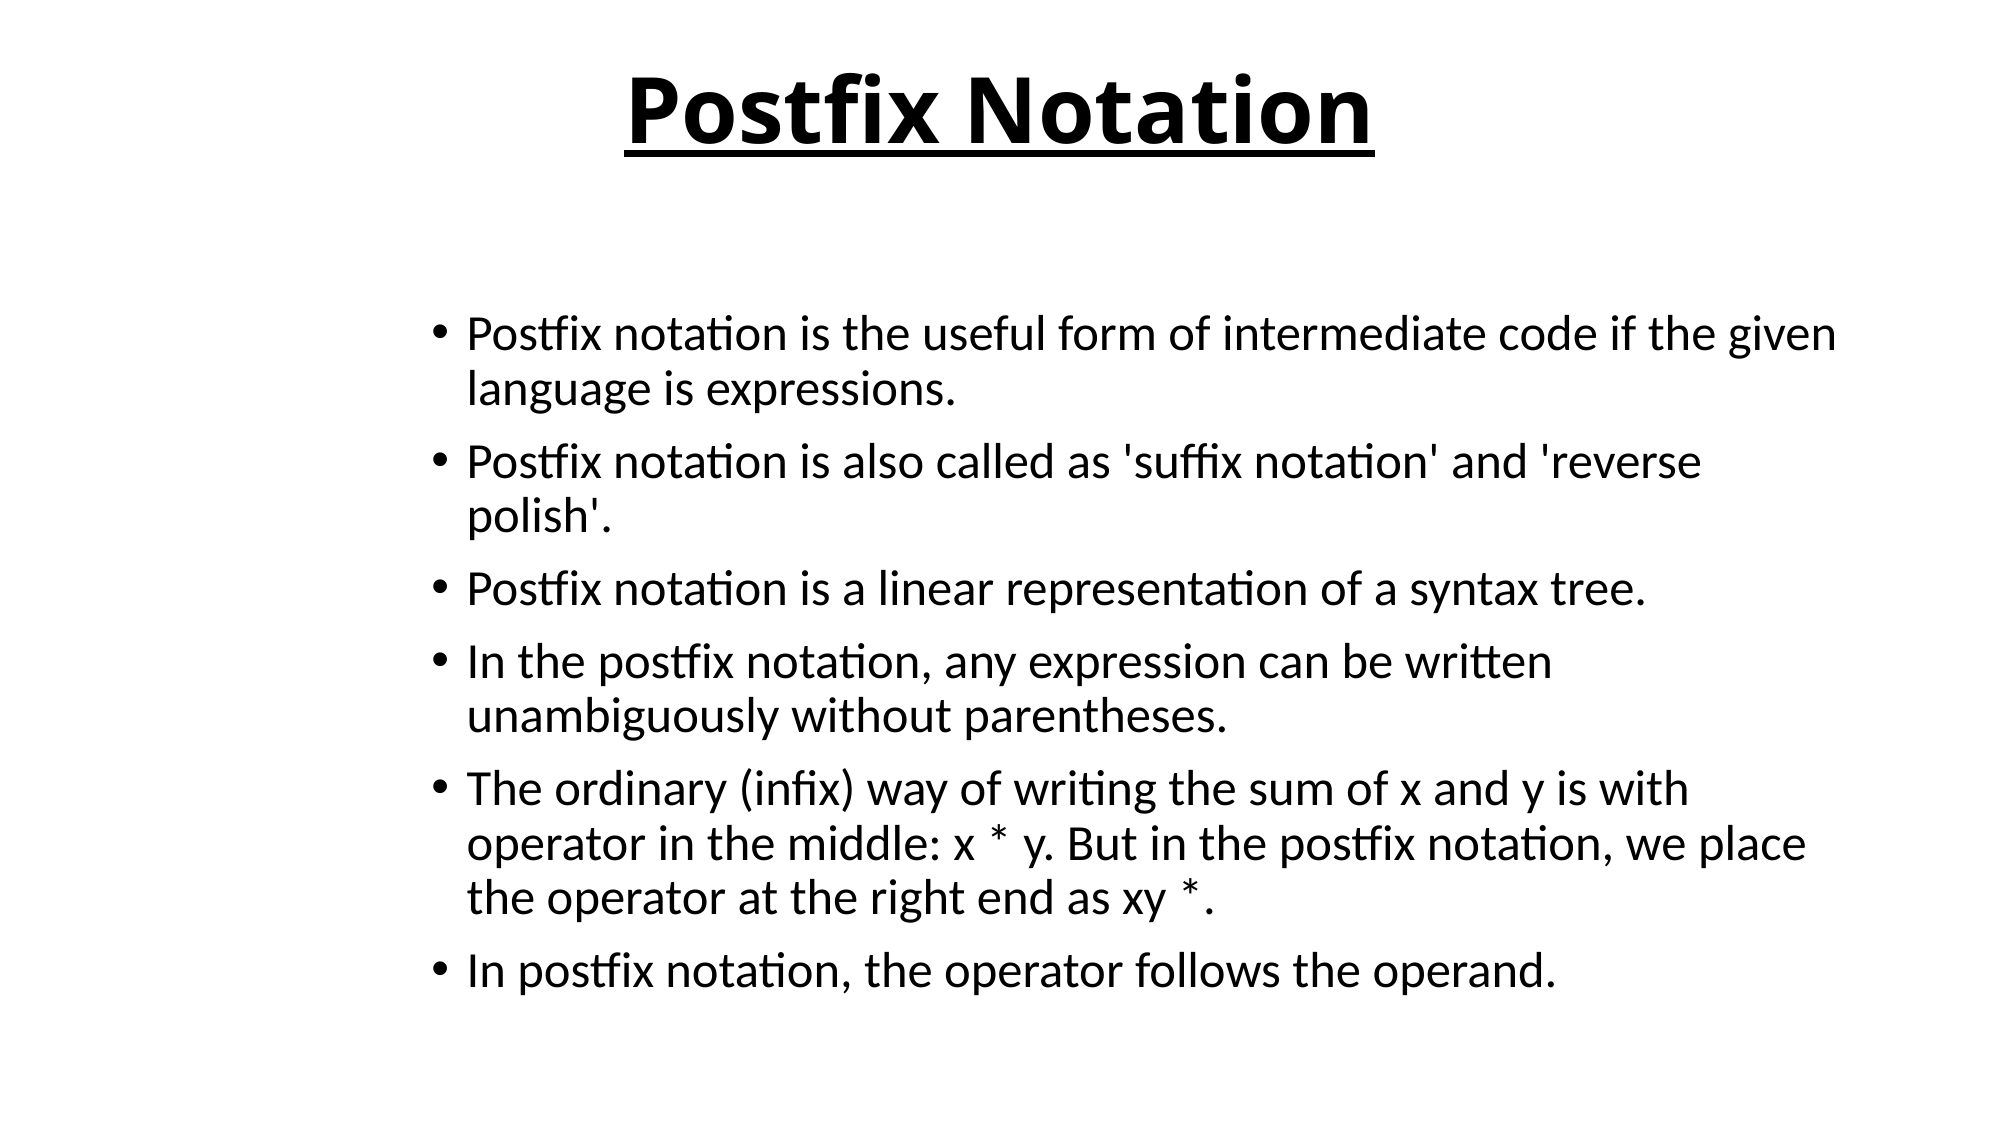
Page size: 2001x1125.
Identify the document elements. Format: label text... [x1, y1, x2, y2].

title Postfix Notation [137, 59, 1863, 278]
list Postfix notation is the useful form of intermediate code if the given language is expressions. Postfix notation is also called as 'suffix notation' and 'reverse polish'. Postfix notation is a linear representation of a syntax tree. In the postfix notation, any expression can be written unambiguously without parentheses. The ordinary (infix) way of writing the sum of x and y is with operator in the middle: x * y. But in the postfix notation, we place the operator at the right end as xy *. In postfix notation, the operator follows the operand. [416, 299, 1863, 1014]
